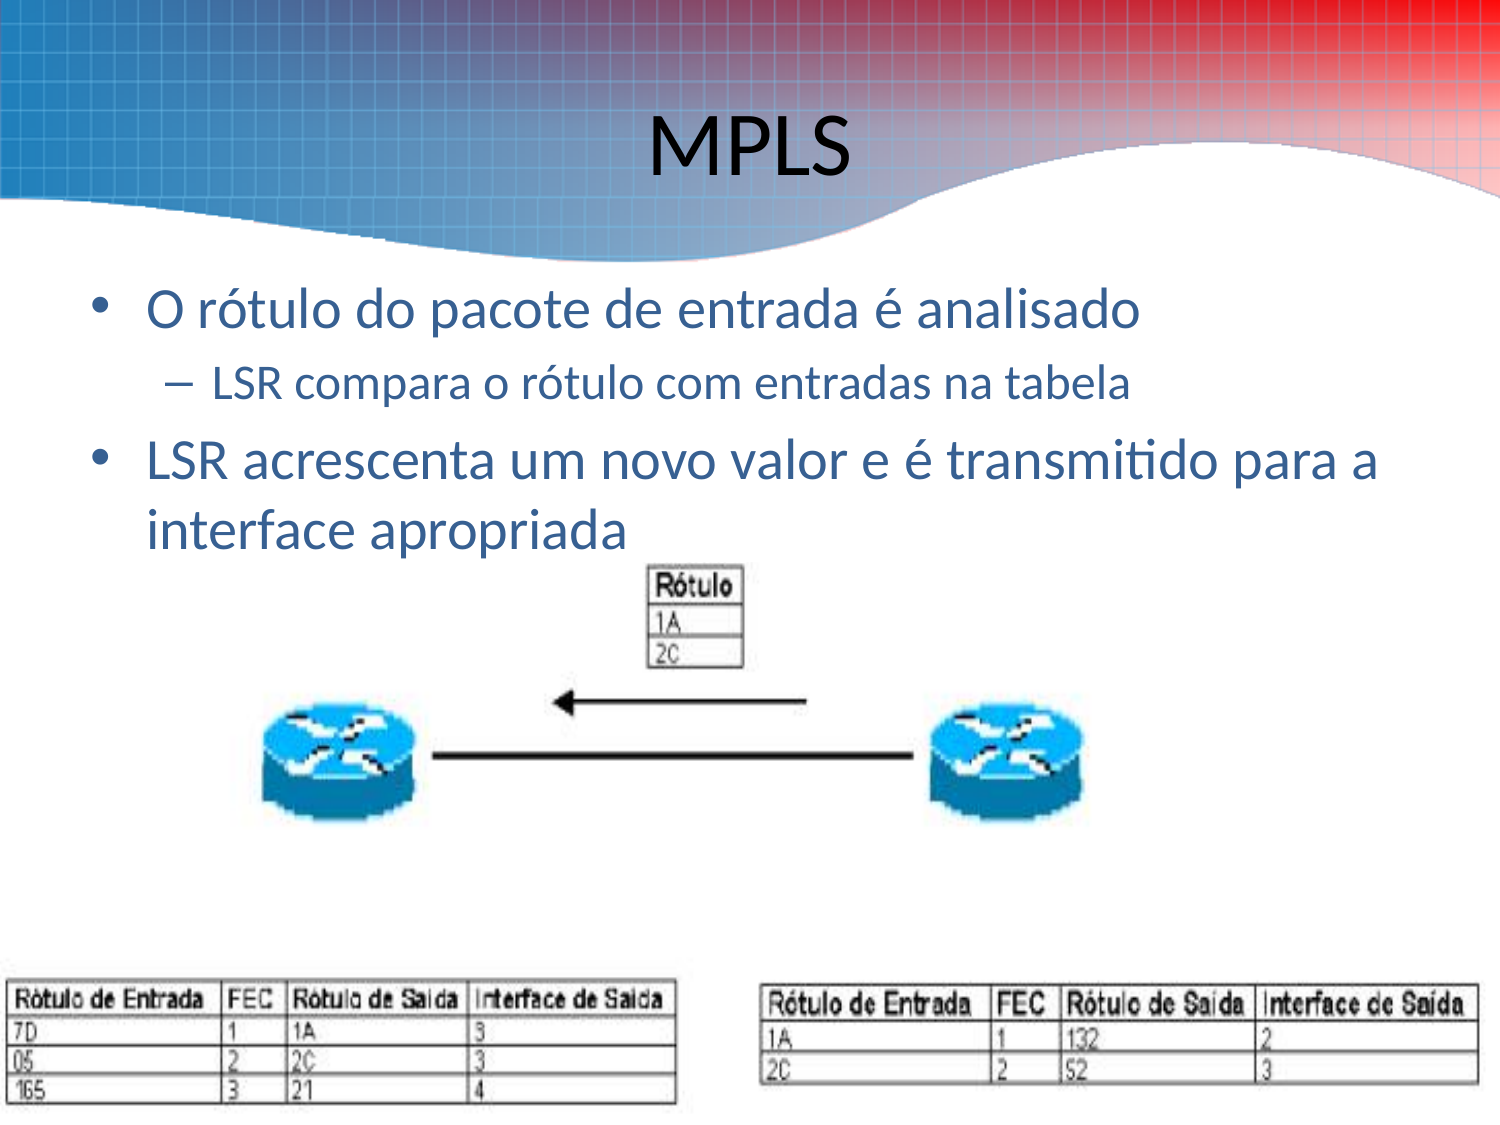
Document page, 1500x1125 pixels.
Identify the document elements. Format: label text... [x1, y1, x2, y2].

list O rótulo do pacote de entrada é analisado LSR compara o rótulo com entradas na tabela LSR acrescenta um novo valor e é transmitido para a interface apropriada [74, 262, 1426, 560]
title MPLS [74, 44, 1426, 233]
picture [0, 0, 1500, 270]
picture [0, 562, 1488, 1125]
